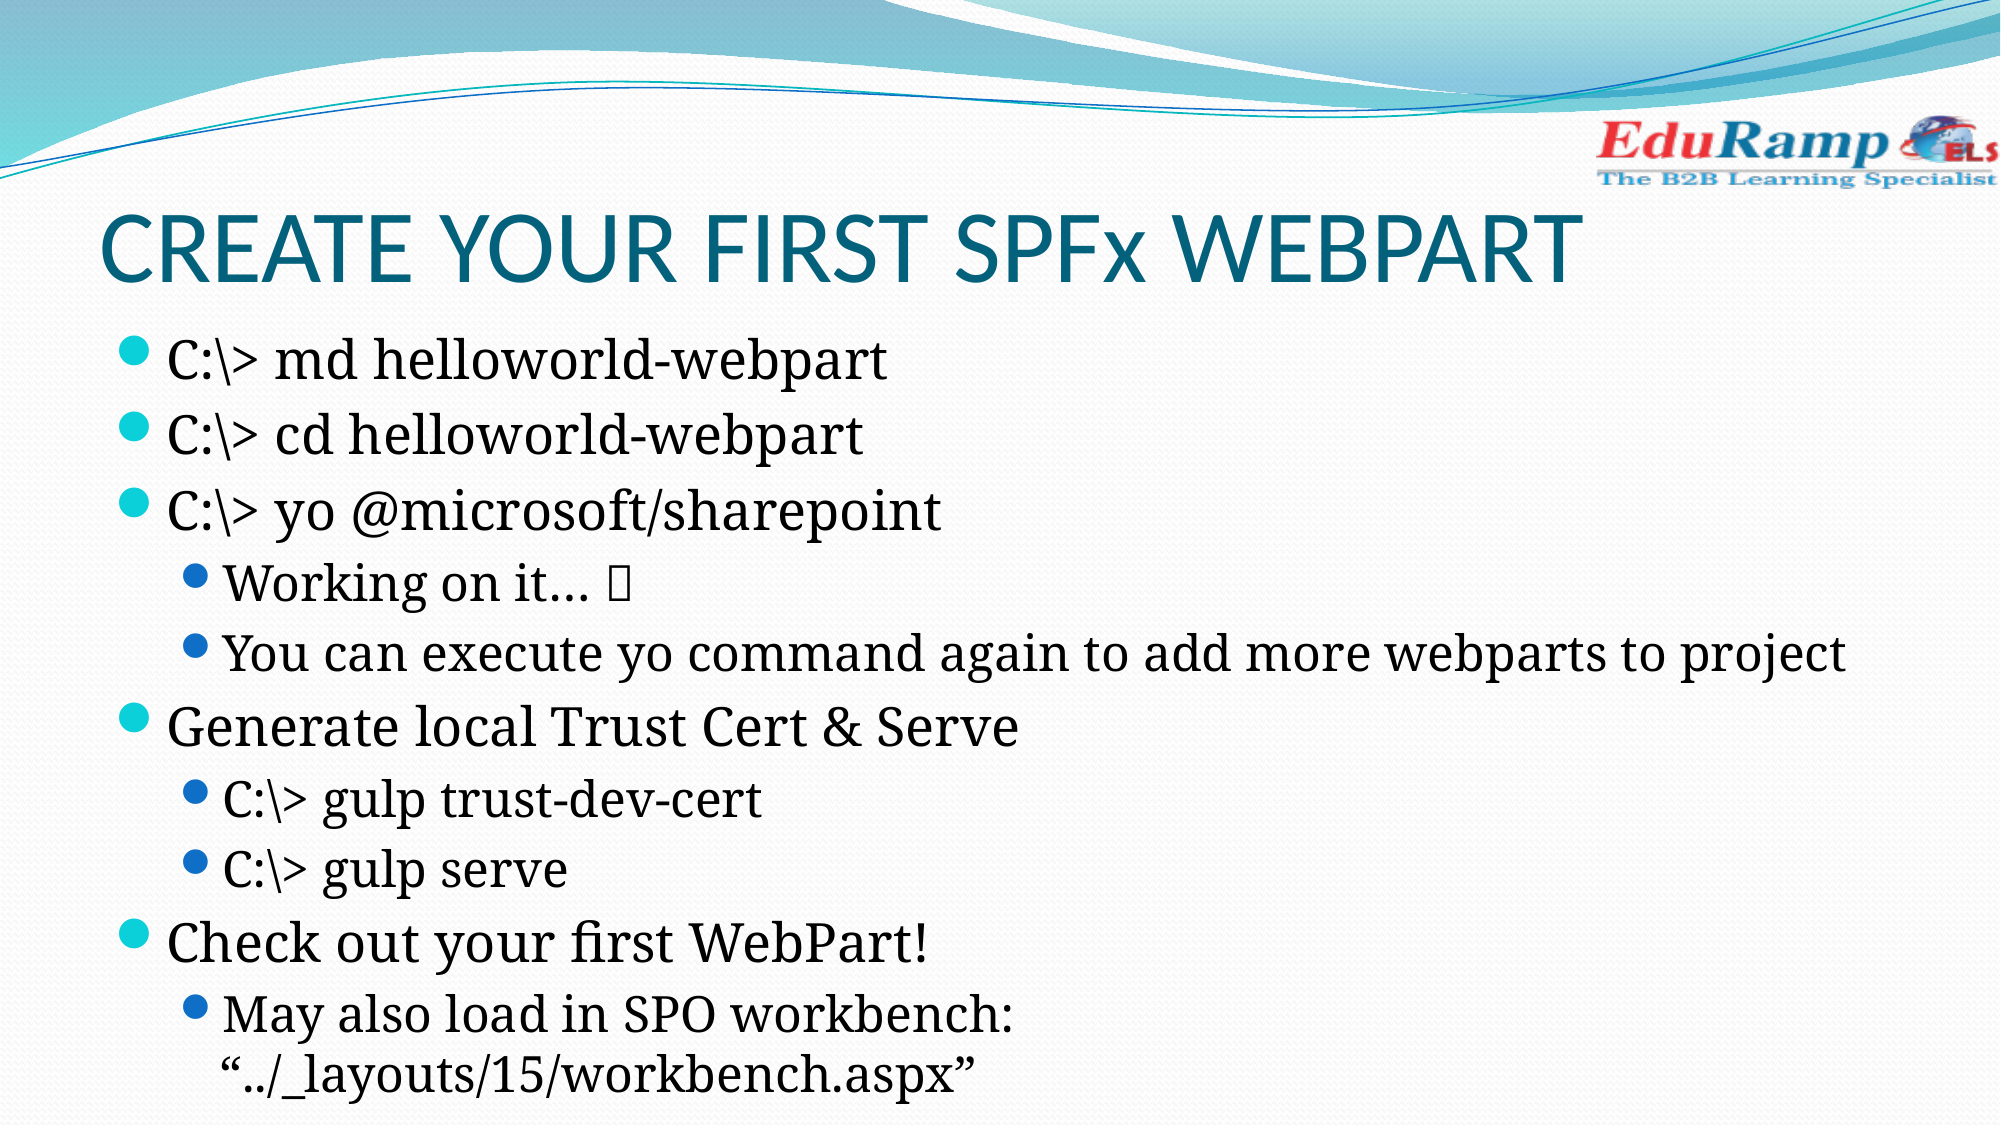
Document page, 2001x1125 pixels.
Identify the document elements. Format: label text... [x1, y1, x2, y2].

title CREATE YOUR FIRST SPFx WEBPART [99, 115, 1900, 304]
picture [1900, 115, 2000, 189]
list C:\> md helloworld-webpart C:\> cd helloworld-webpart C:\> yo @microsoft/sharepoint Working on it…  You can execute yo command again to add more webparts to project Generate local Trust Cert & Serve C:\> gulp trust-dev-cert C:\> gulp serve Check out your first WebPart! May also load in SPO workbench: “../_layouts/15/workbench.aspx” [99, 317, 1900, 1038]
